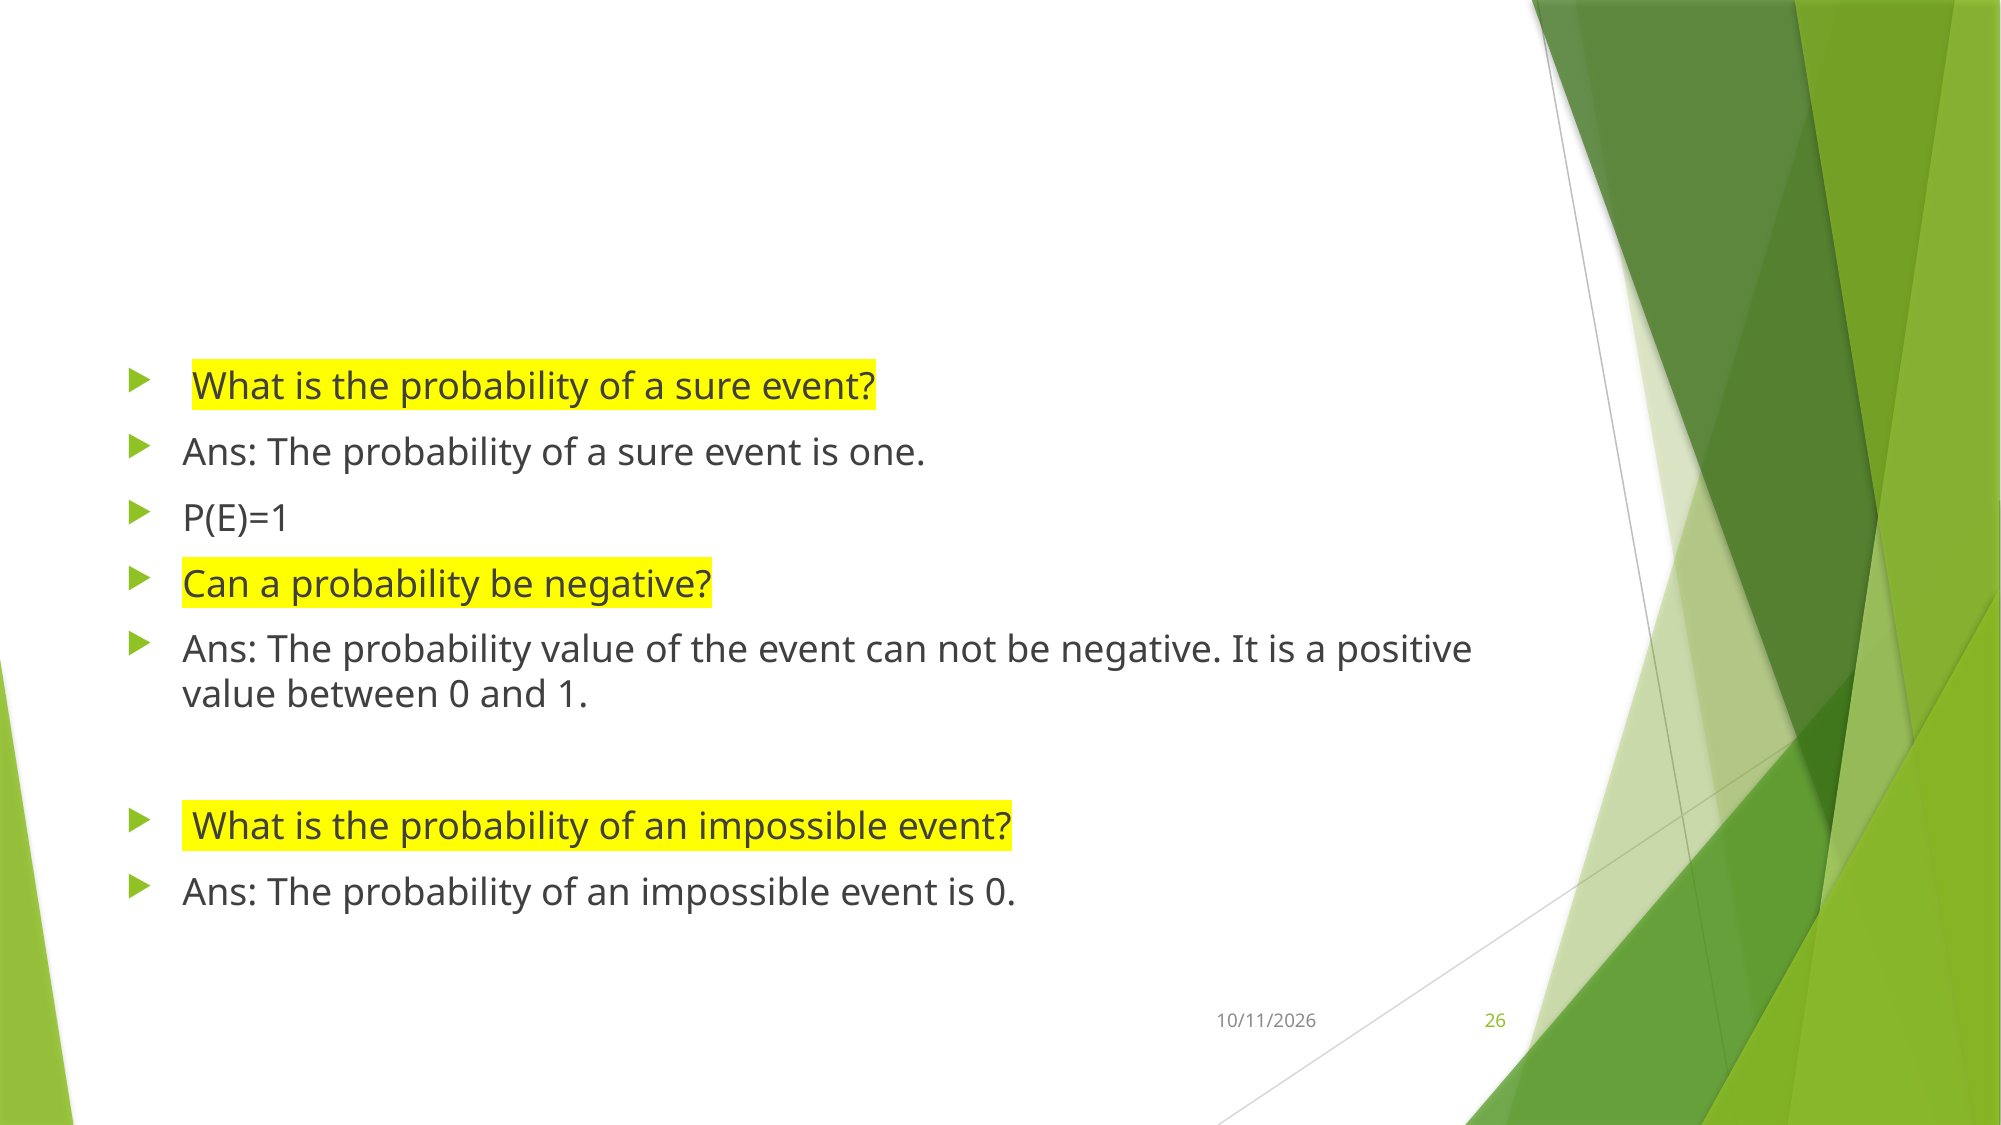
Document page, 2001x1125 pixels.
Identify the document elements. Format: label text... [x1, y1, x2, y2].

list What is the probability of a sure event? Ans: The probability of a sure event is one. P(E)=1 Can a probability be negative? Ans: The probability value of the event can not be negative. It is a positive value between 0 and 1. What is the probability of an impossible event? Ans: The probability of an impossible event is 0. [111, 354, 1522, 992]
slide_number 26 [1409, 991, 1522, 1051]
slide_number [1181, 991, 1332, 1051]
